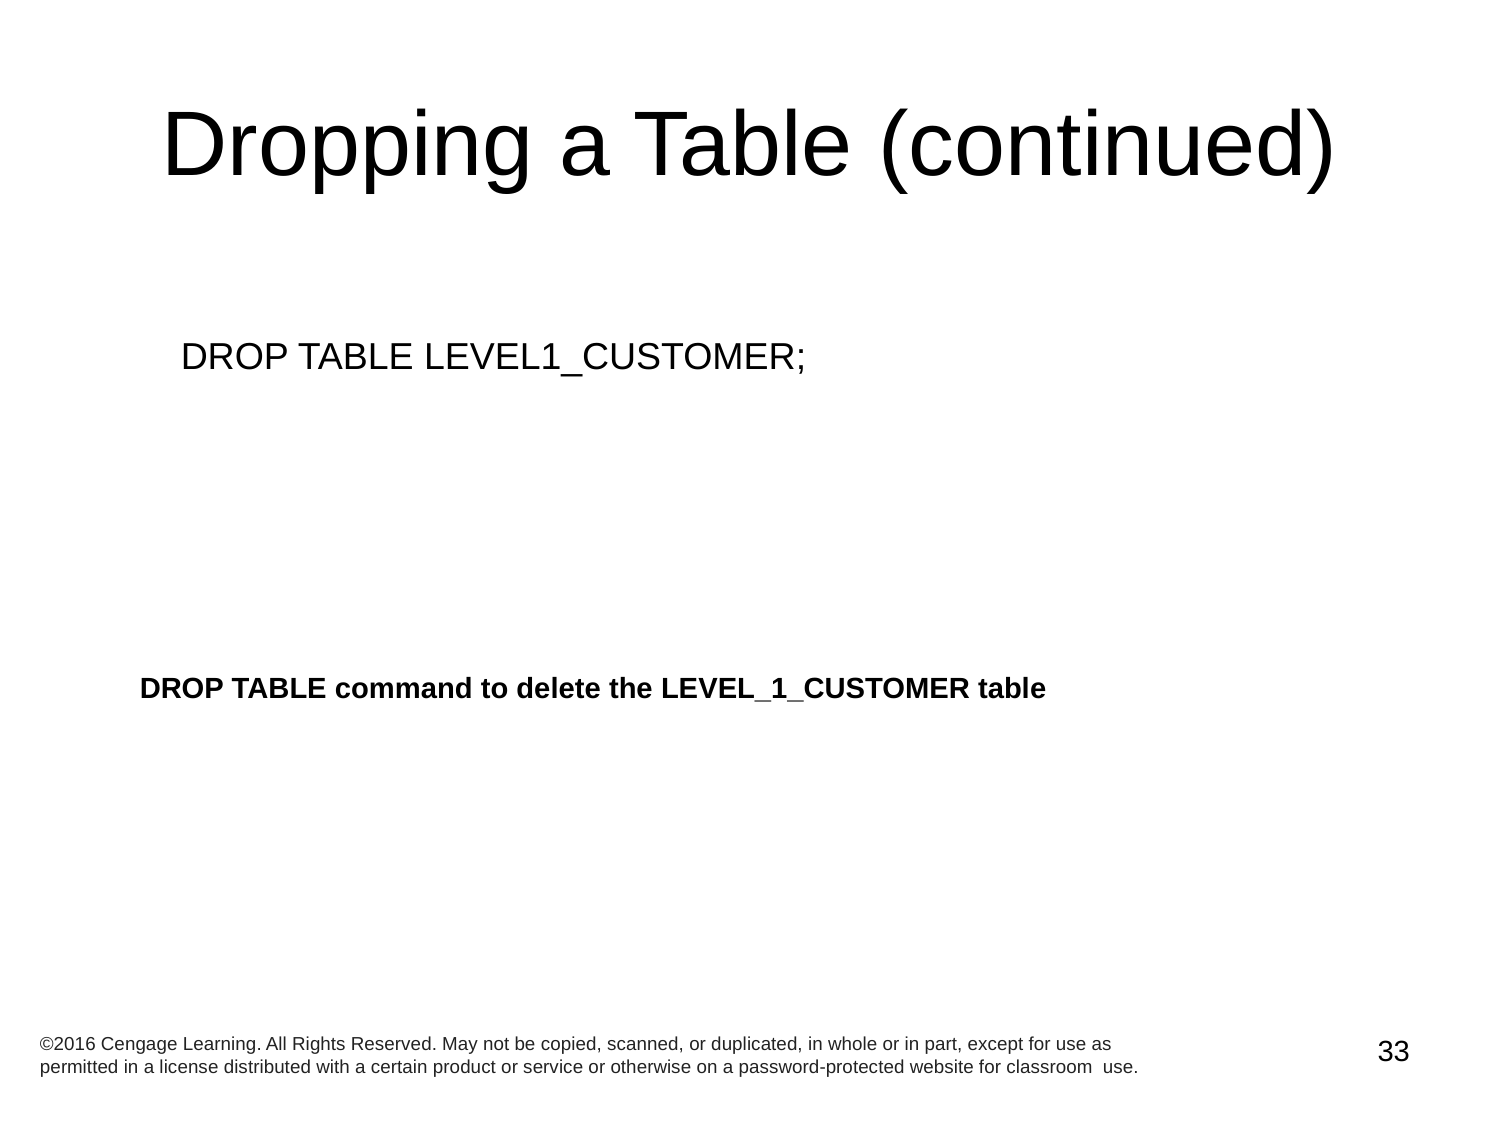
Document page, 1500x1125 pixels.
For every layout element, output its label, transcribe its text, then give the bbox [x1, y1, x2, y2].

text_box DROP TABLE LEVEL1_CUSTOMER; [166, 324, 822, 385]
slide_number 33 [1212, 1024, 1426, 1103]
title Dropping a Table (continued) [75, 45, 1425, 233]
text_box DROP TABLE command to delete the LEVEL_1_CUSTOMER table [125, 662, 1275, 713]
footer ©2016 Cengage Learning. All Rights Reserved. May not be copied, scanned, or duplicated, in whole or in part, except for use as permitted in a license distributed with a certain product or service or otherwise on a password-protected website for classroom use. [24, 1024, 1176, 1103]
